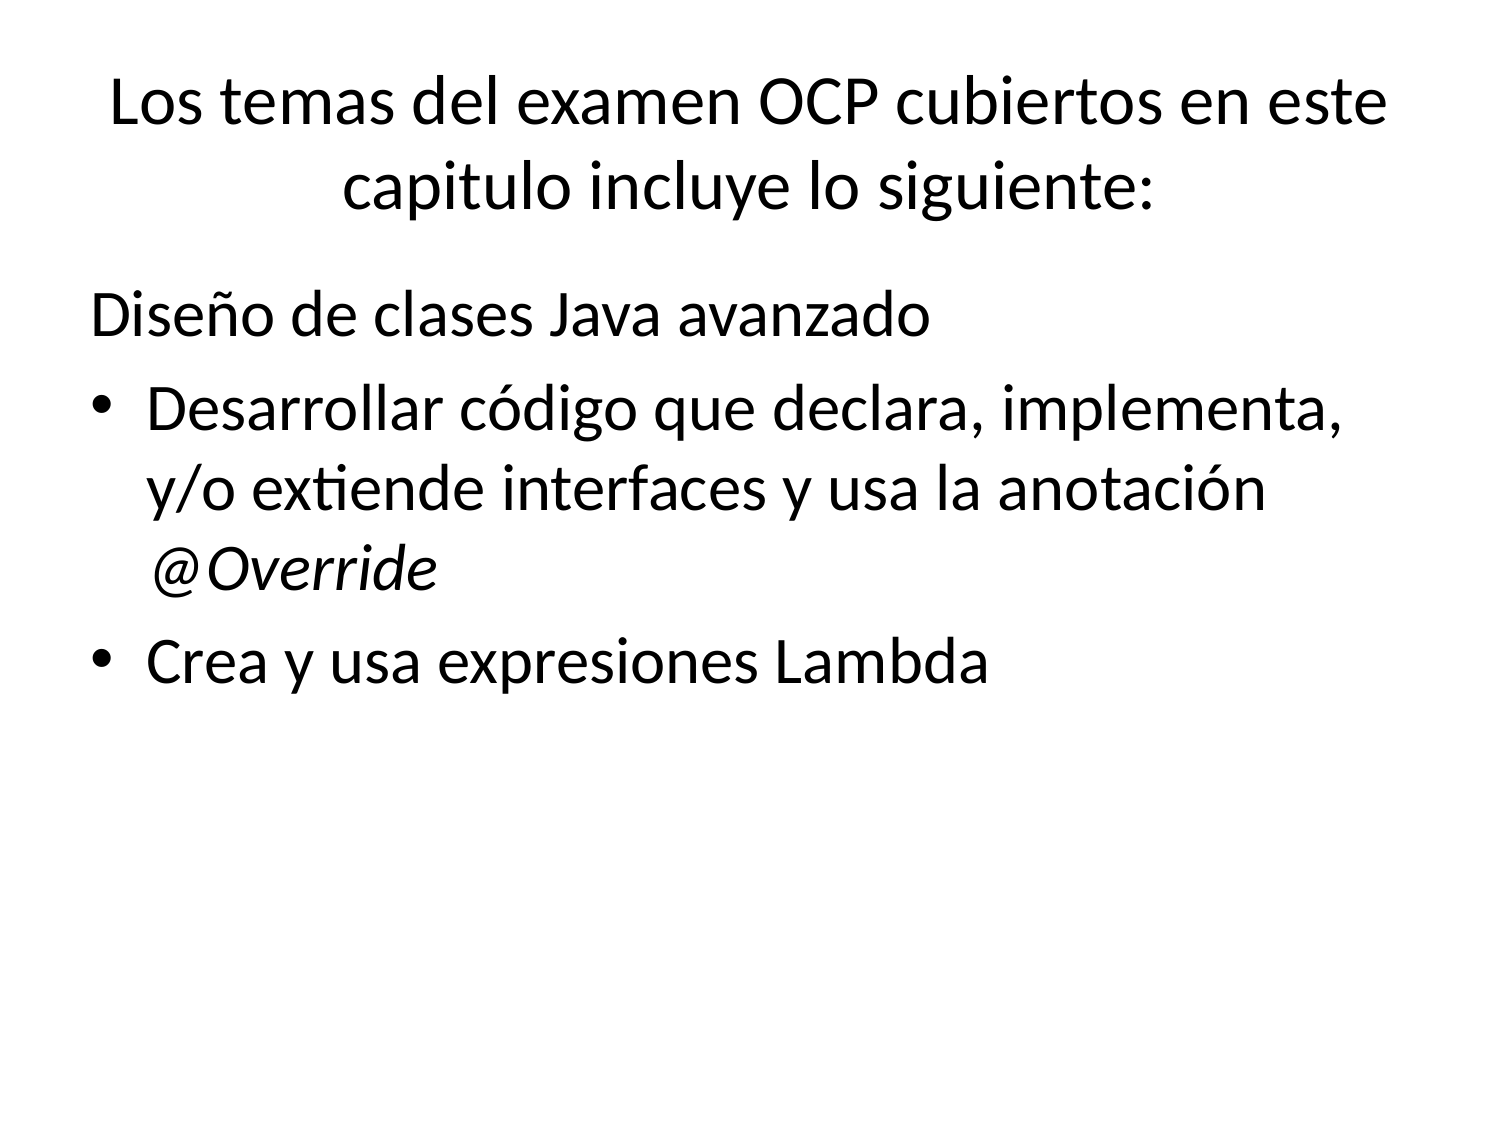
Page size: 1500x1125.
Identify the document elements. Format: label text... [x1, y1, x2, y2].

title Los temas del examen OCP cubiertos en este capitulo incluye lo siguiente: [75, 45, 1425, 233]
list Diseño de clases Java avanzado Desarrollar código que declara, implementa, y/o extiende interfaces y usa la anotación @Override Crea y usa expresiones Lambda [75, 262, 1425, 1005]
